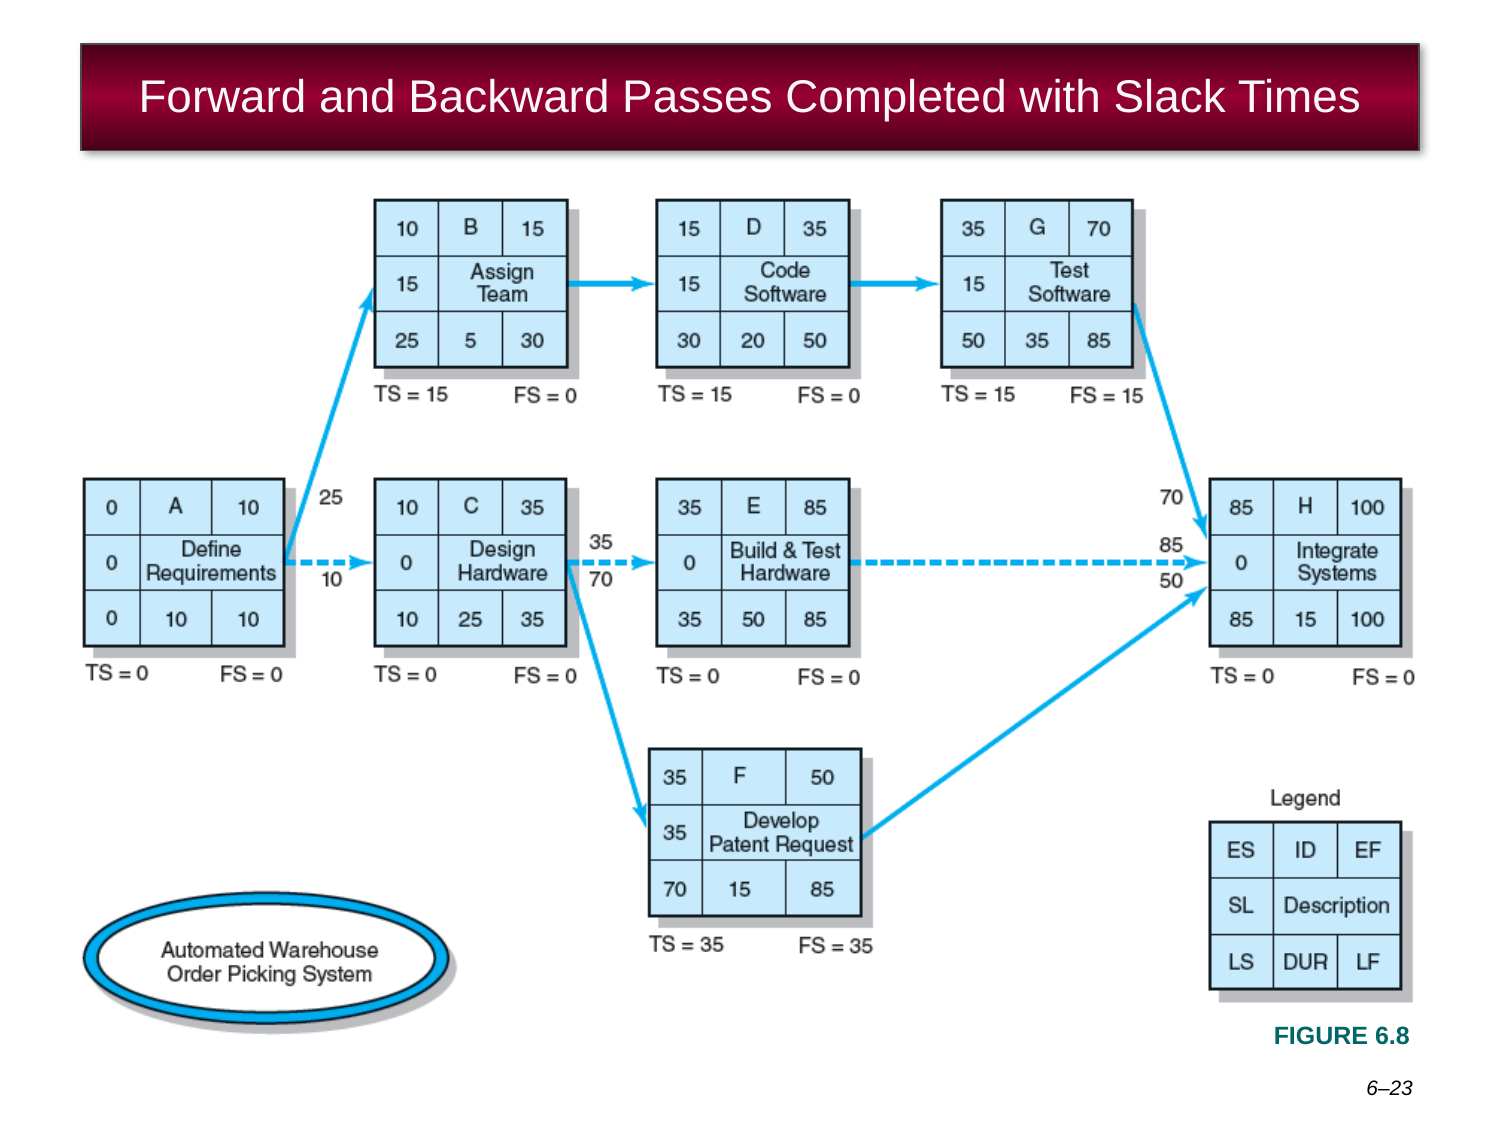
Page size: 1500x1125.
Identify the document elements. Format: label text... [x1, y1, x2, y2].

text_box FIGURE 6.8 [1215, 1012, 1425, 1058]
picture [80, 196, 1419, 1037]
title Forward and Backward Passes Completed with Slack Times [80, 43, 1420, 151]
slide_number 6–23 [1065, 1074, 1413, 1100]
